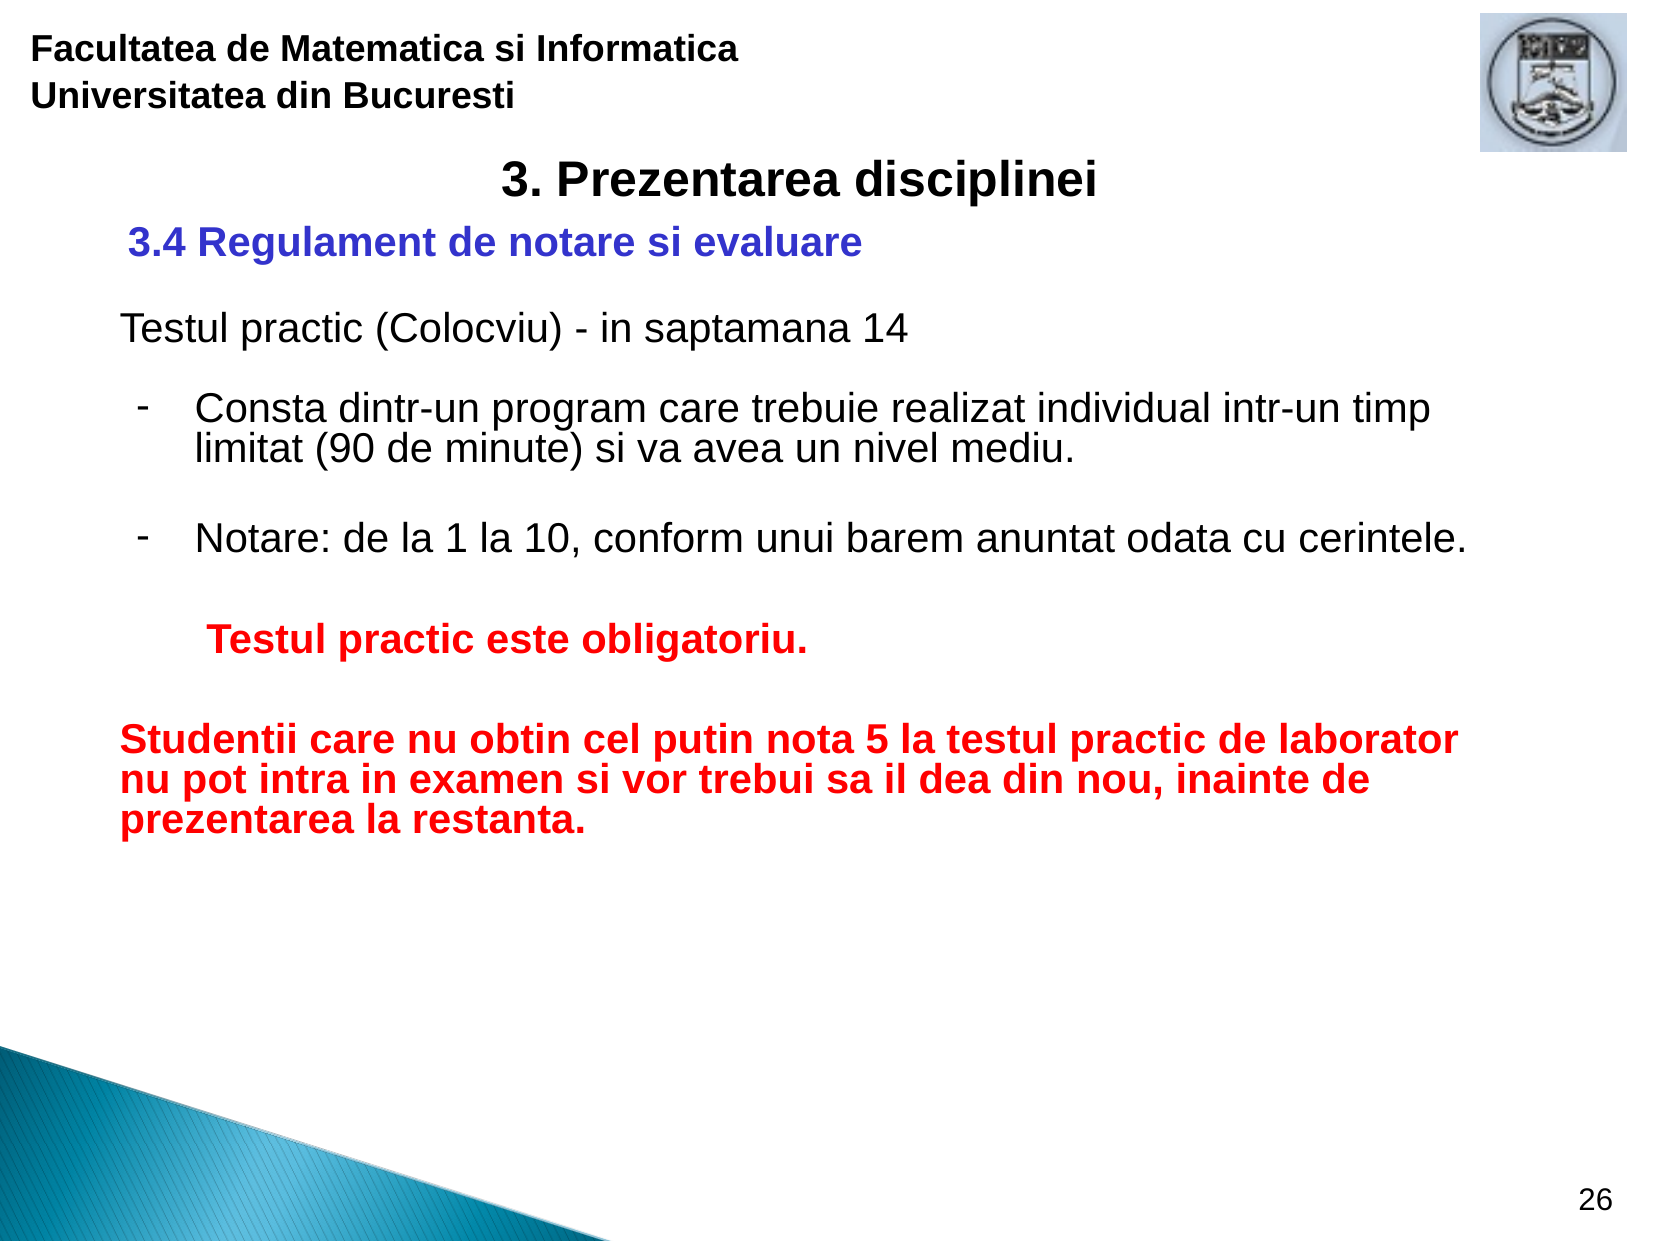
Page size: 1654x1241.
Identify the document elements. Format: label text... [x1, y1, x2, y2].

text_box ‹#› [1539, 1158, 1630, 1225]
picture [1480, 13, 1627, 152]
text_box 3.4 Regulament de notare si evaluare [39, 207, 952, 283]
picture [0, 1045, 616, 1241]
text_box Facultatea de Matematica si Informatica Universitatea din Bucuresti [13, 13, 841, 123]
text_box Testul practic (Colocviu) - in saptamana 14 Consta dintr-un program care trebuie realizat individual intr-un timp limitat (90 de minute) si va avea un nivel mediu. Notare: de la 1 la 10, conform unui barem anuntat odata cu cerintele. Testul practic este obligatoriu. Studentii care nu obtin cel putin nota 5 la testul practic de laborator nu pot intra in examen si vor trebui sa il dea din nou, inainte de prezentarea la restanta. [104, 302, 1518, 1007]
text_box 3. Prezentarea disciplinei [126, 144, 1474, 209]
